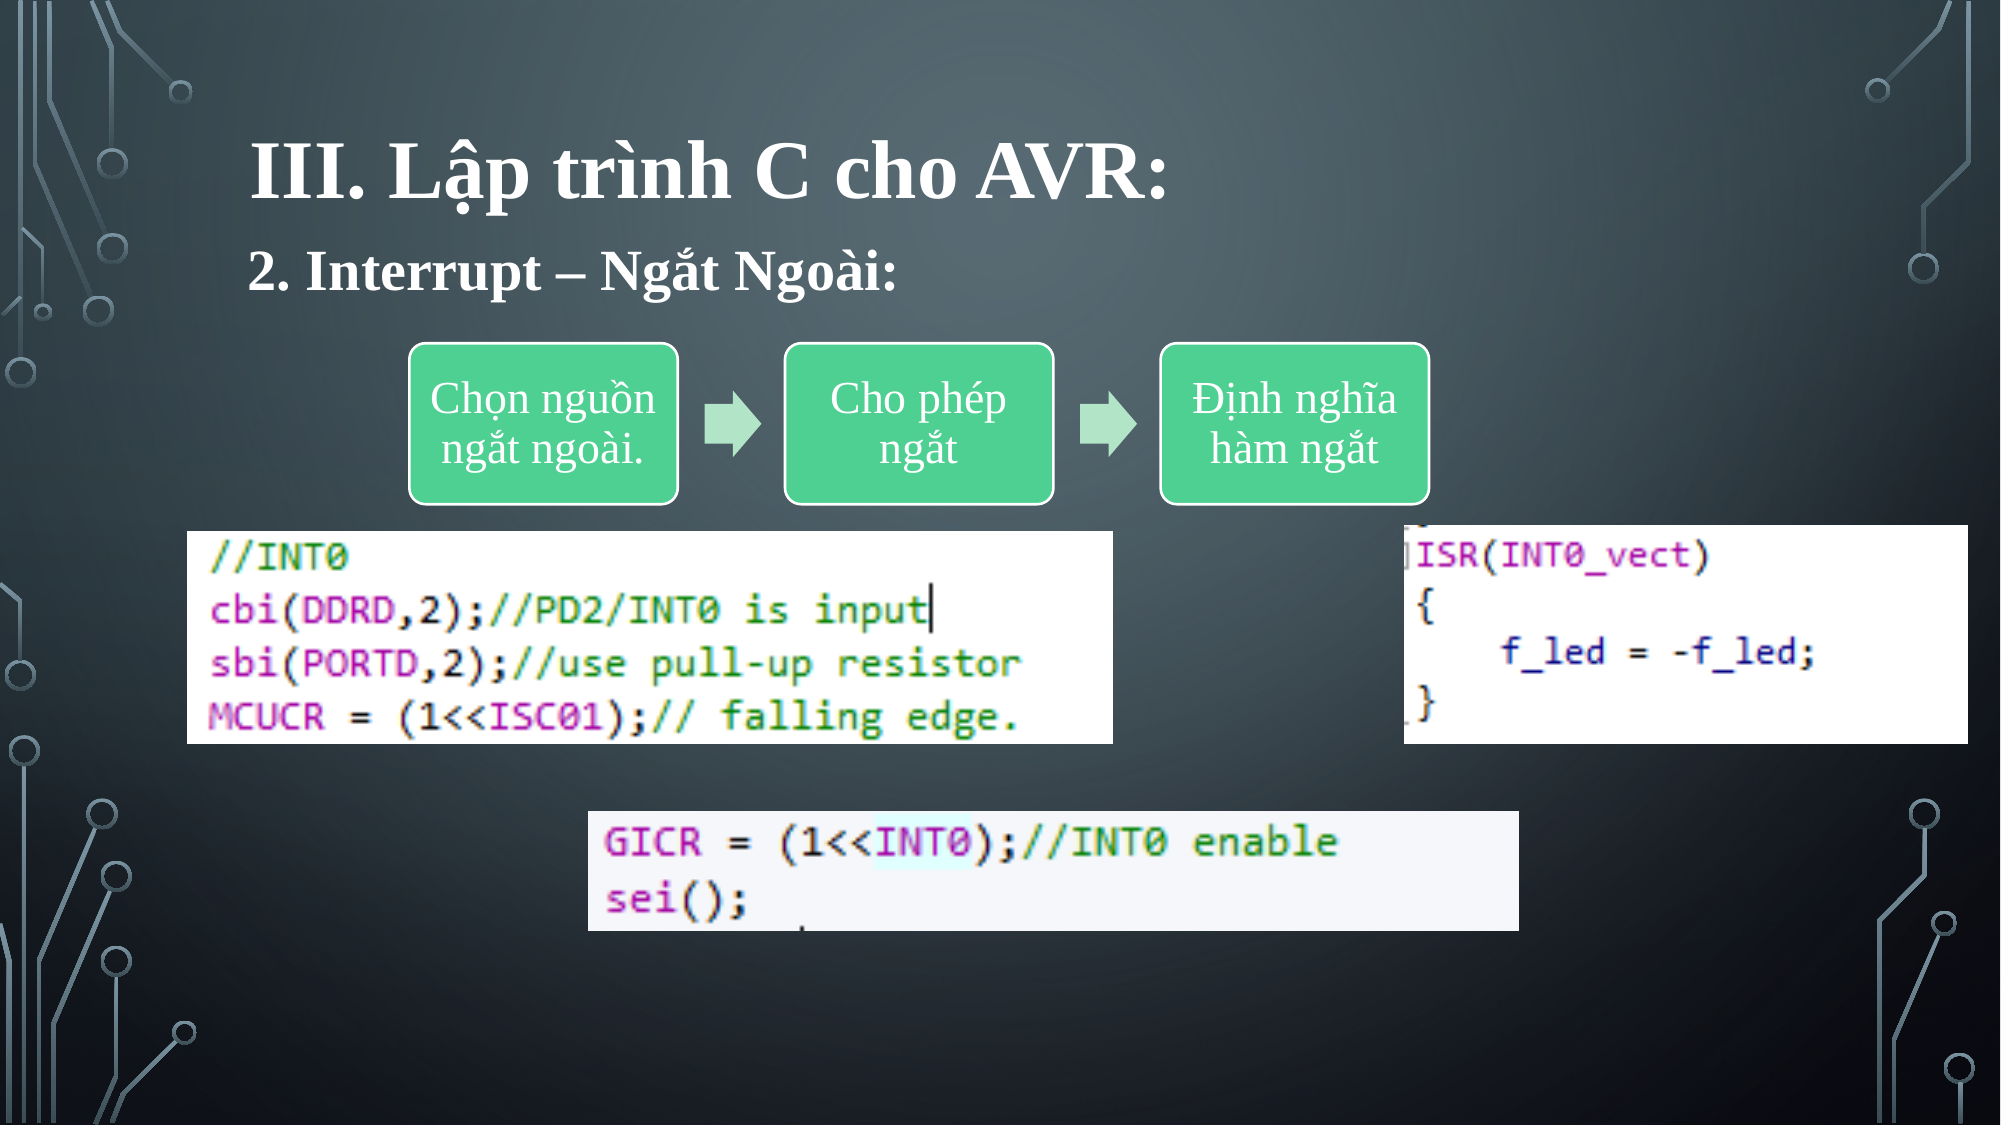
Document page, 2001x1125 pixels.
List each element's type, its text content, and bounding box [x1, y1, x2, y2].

text_box 2. Interrupt – Ngắt Ngoài: [232, 224, 916, 310]
text_box [1080, 390, 1138, 458]
text_box Chọn nguồn ngắt ngoài. [408, 341, 680, 506]
picture [588, 811, 1519, 931]
text_box III. Lập trình C cho AVR: [234, 108, 1189, 223]
picture [1403, 525, 1968, 745]
text_box [704, 390, 762, 458]
picture [186, 531, 1113, 745]
text_box Cho phép ngắt [783, 341, 1055, 506]
text_box Định nghĩa hàm ngắt [1159, 341, 1431, 506]
